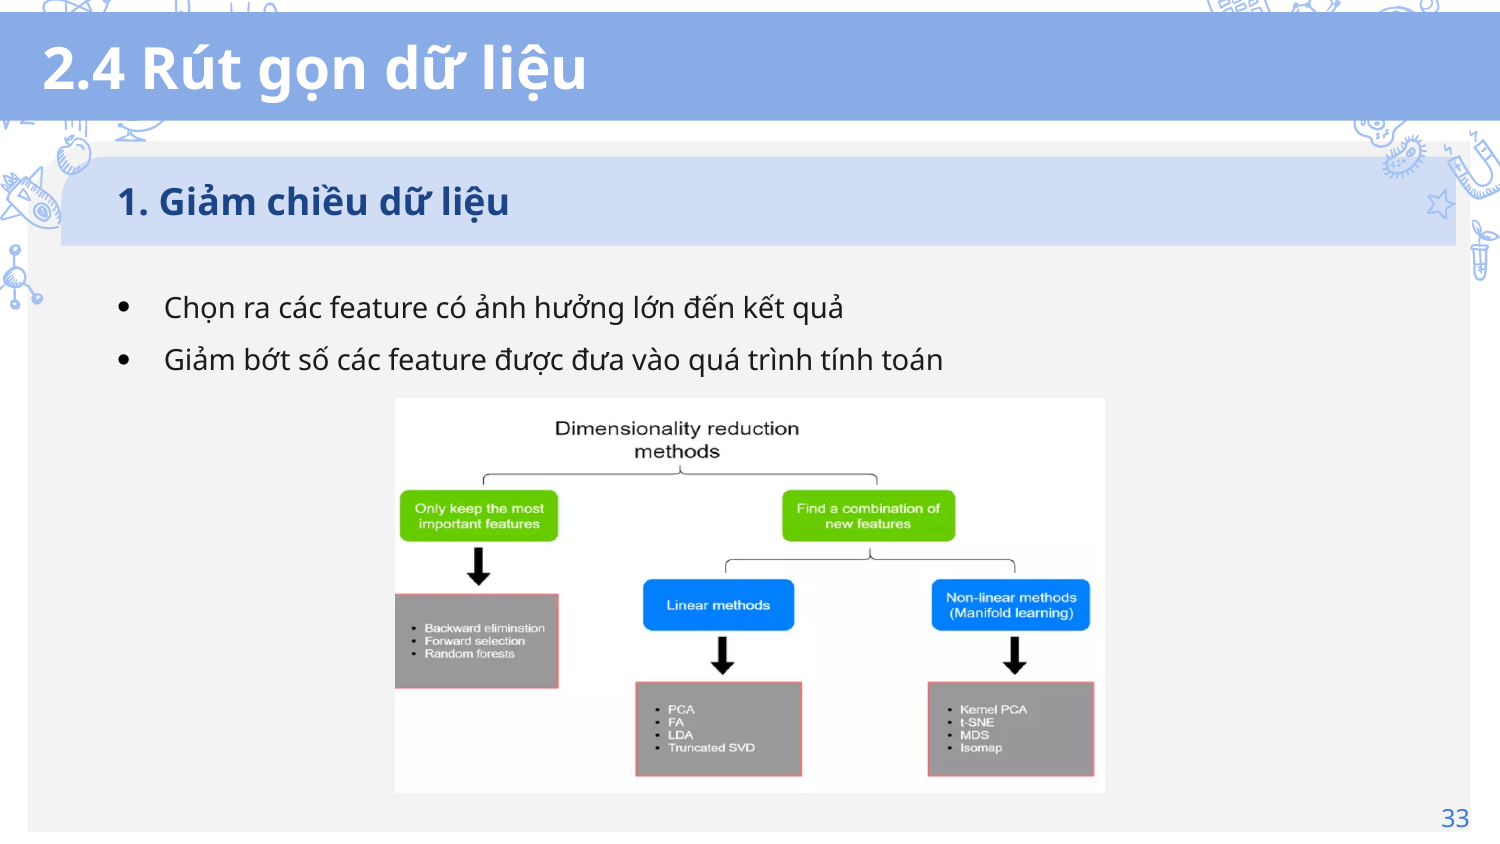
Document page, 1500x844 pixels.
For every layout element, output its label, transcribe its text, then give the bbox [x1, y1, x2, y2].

slide_number 33 [1410, 796, 1500, 844]
title 2.4 Rút gọn dữ liệu [27, 29, 1035, 104]
text_box 1. Giảm chiều dữ liệu [102, 170, 1369, 231]
picture [395, 398, 1105, 793]
text_box Chọn ra các feature có ảnh hưởng lớn đến kết quả Giảm bớt số các feature được đưa vào quá trình tính toán [102, 264, 1374, 384]
